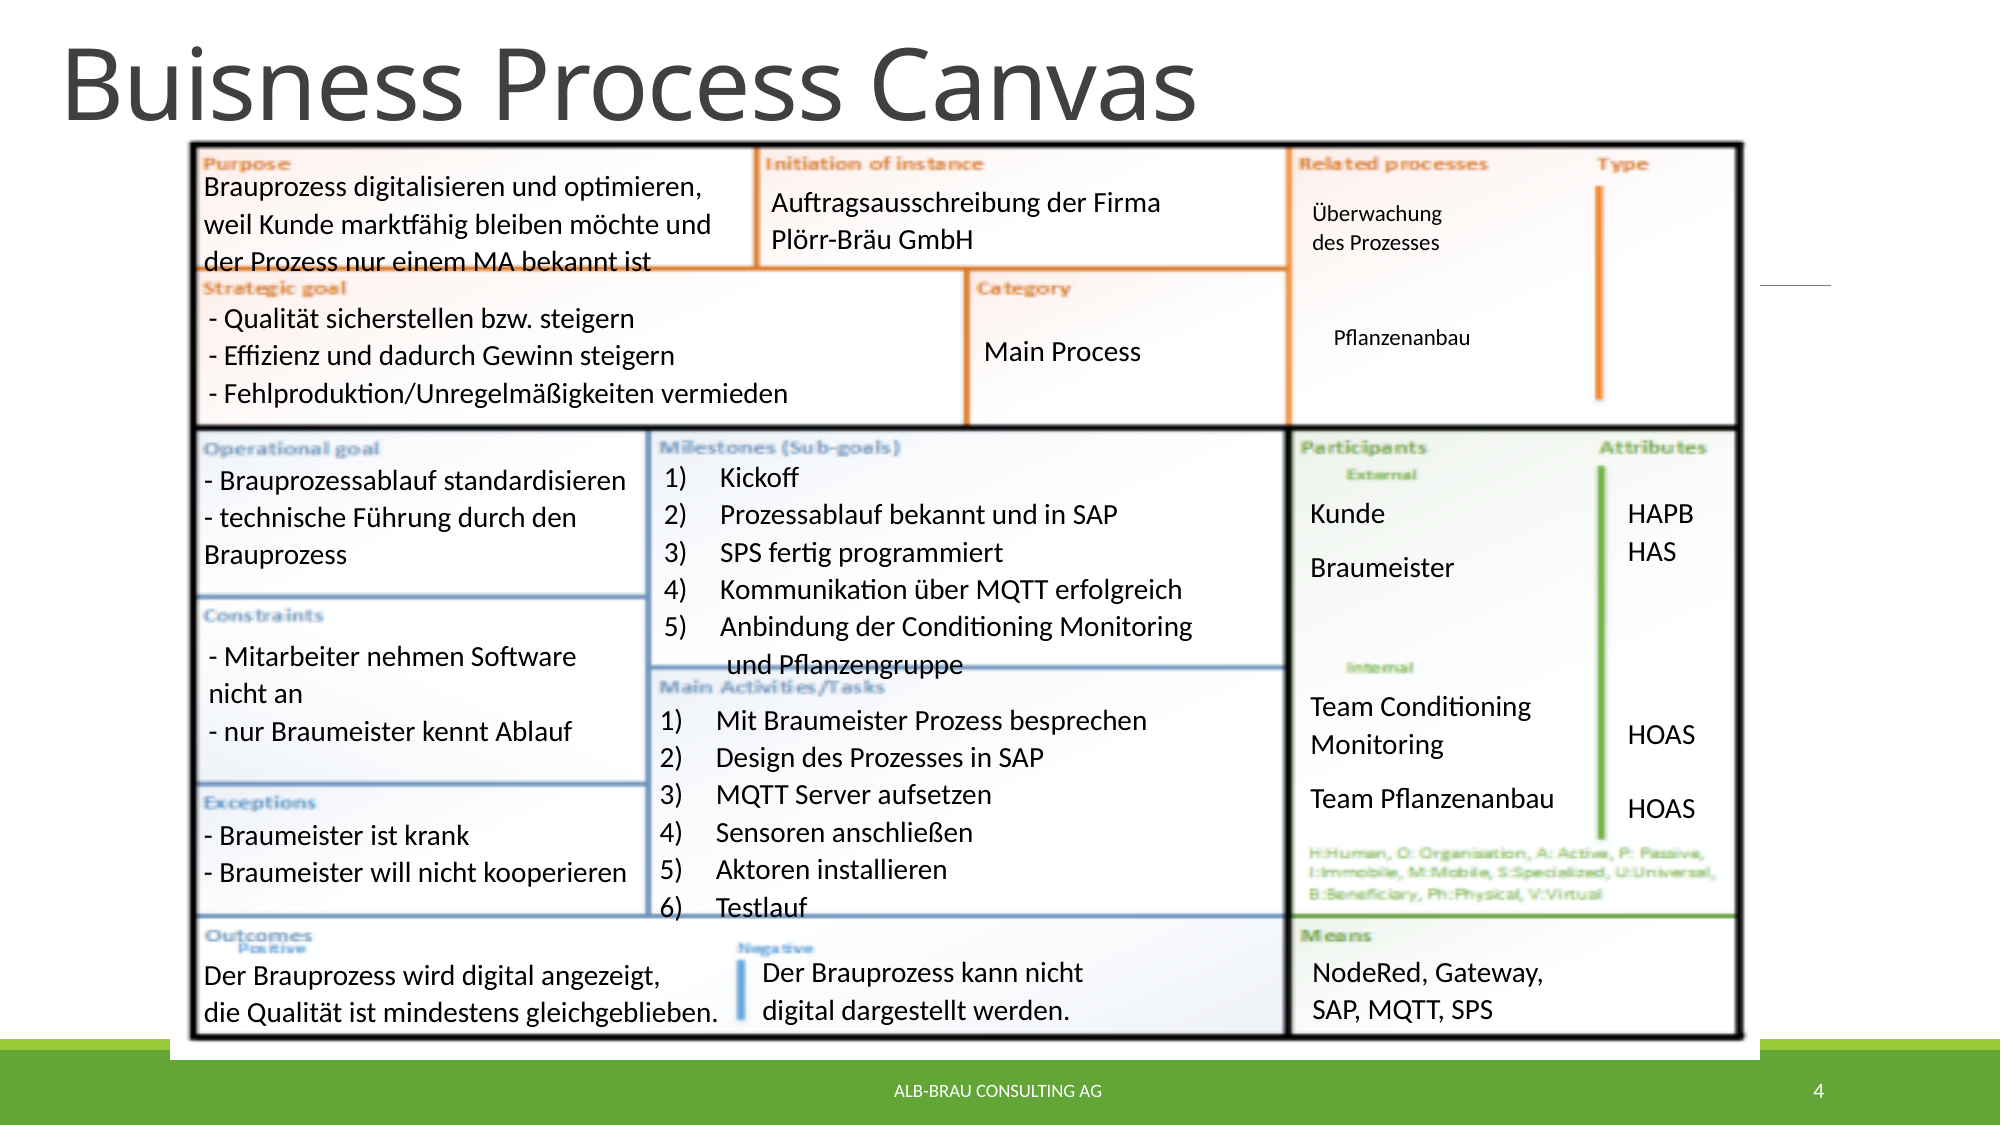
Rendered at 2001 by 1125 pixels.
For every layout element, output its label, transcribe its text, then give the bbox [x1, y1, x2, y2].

slide_number 4 [1624, 1059, 1840, 1120]
footer Alb-Brau Consulting AG [604, 1067, 1396, 1120]
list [169, 105, 1760, 1061]
title Buisness Process Canvas [44, 31, 1695, 270]
